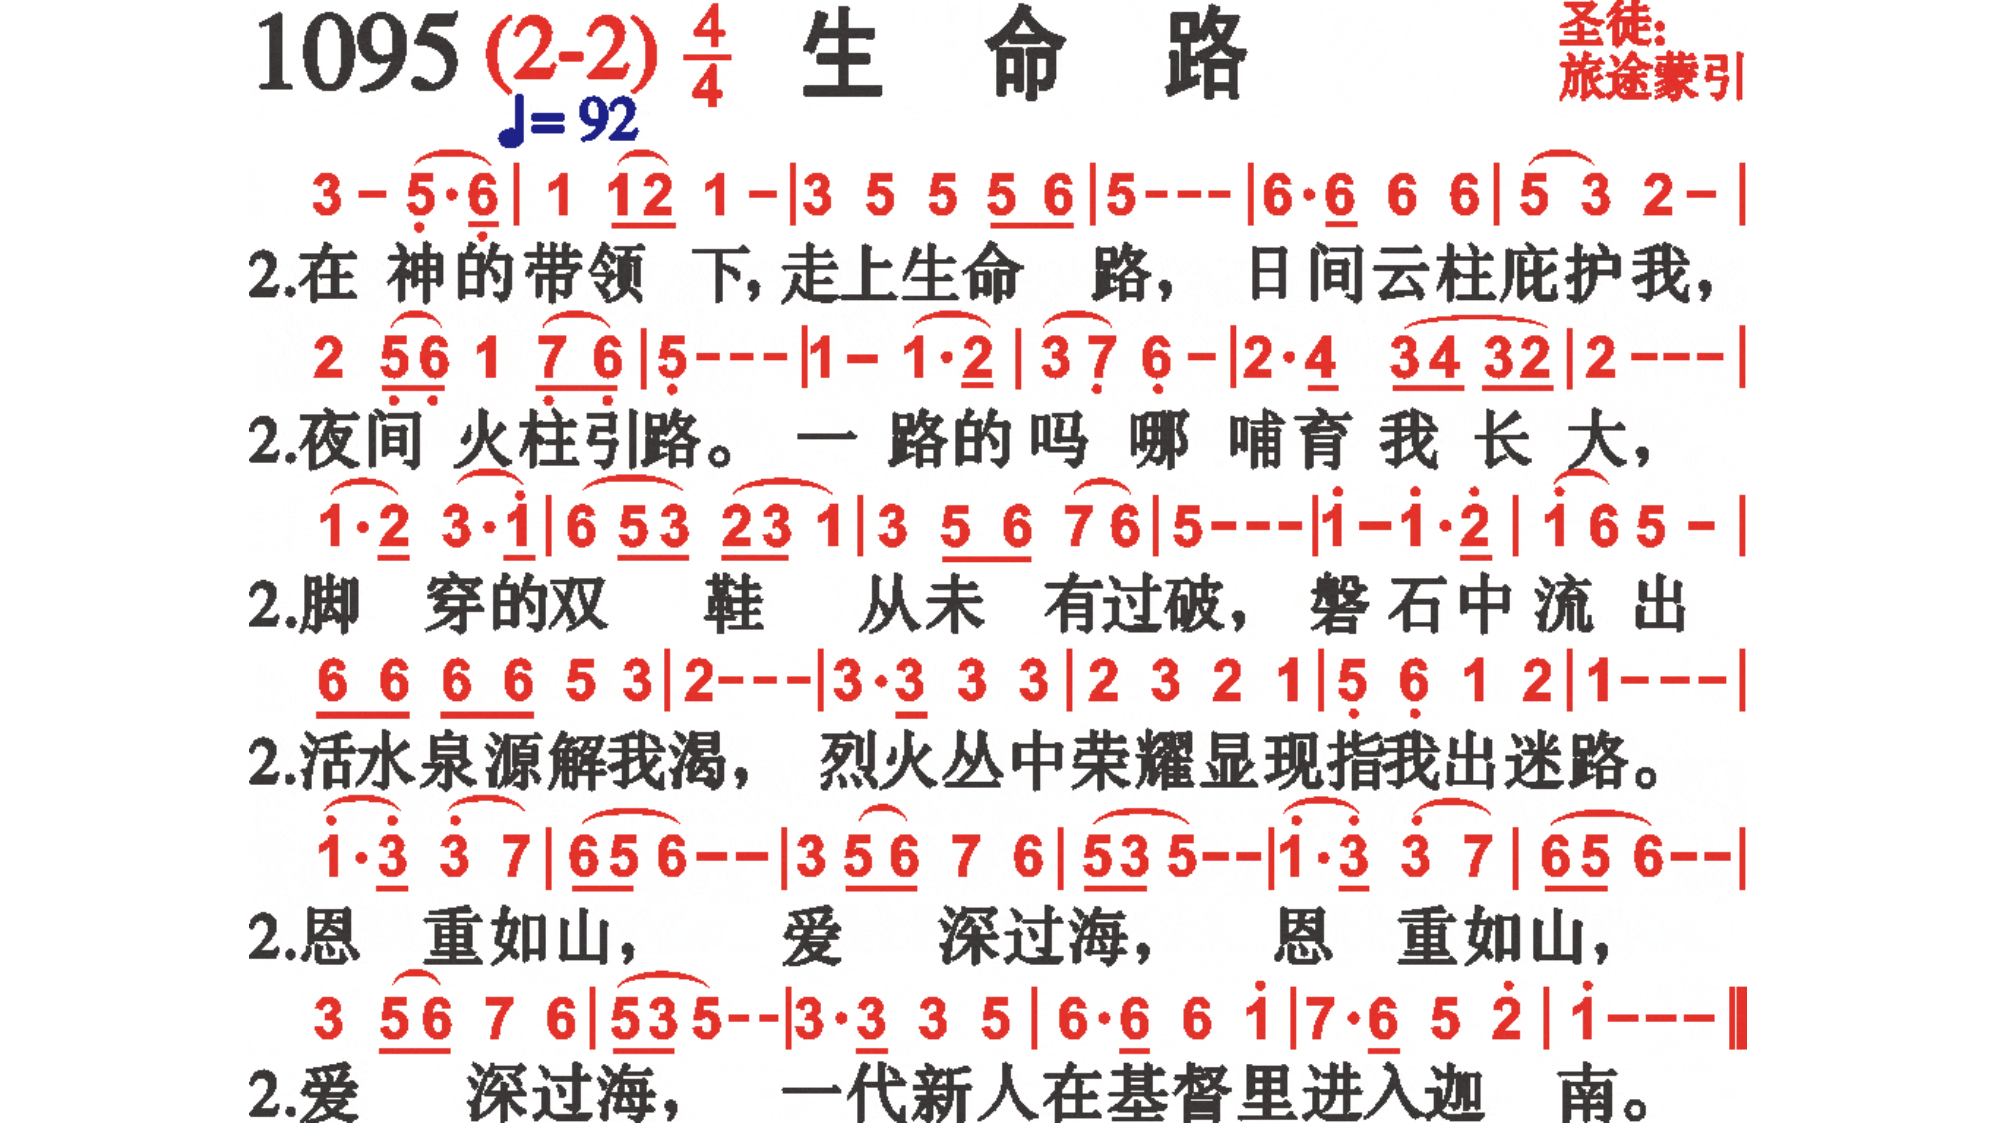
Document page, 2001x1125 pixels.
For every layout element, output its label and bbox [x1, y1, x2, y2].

picture [249, 0, 1747, 1123]
